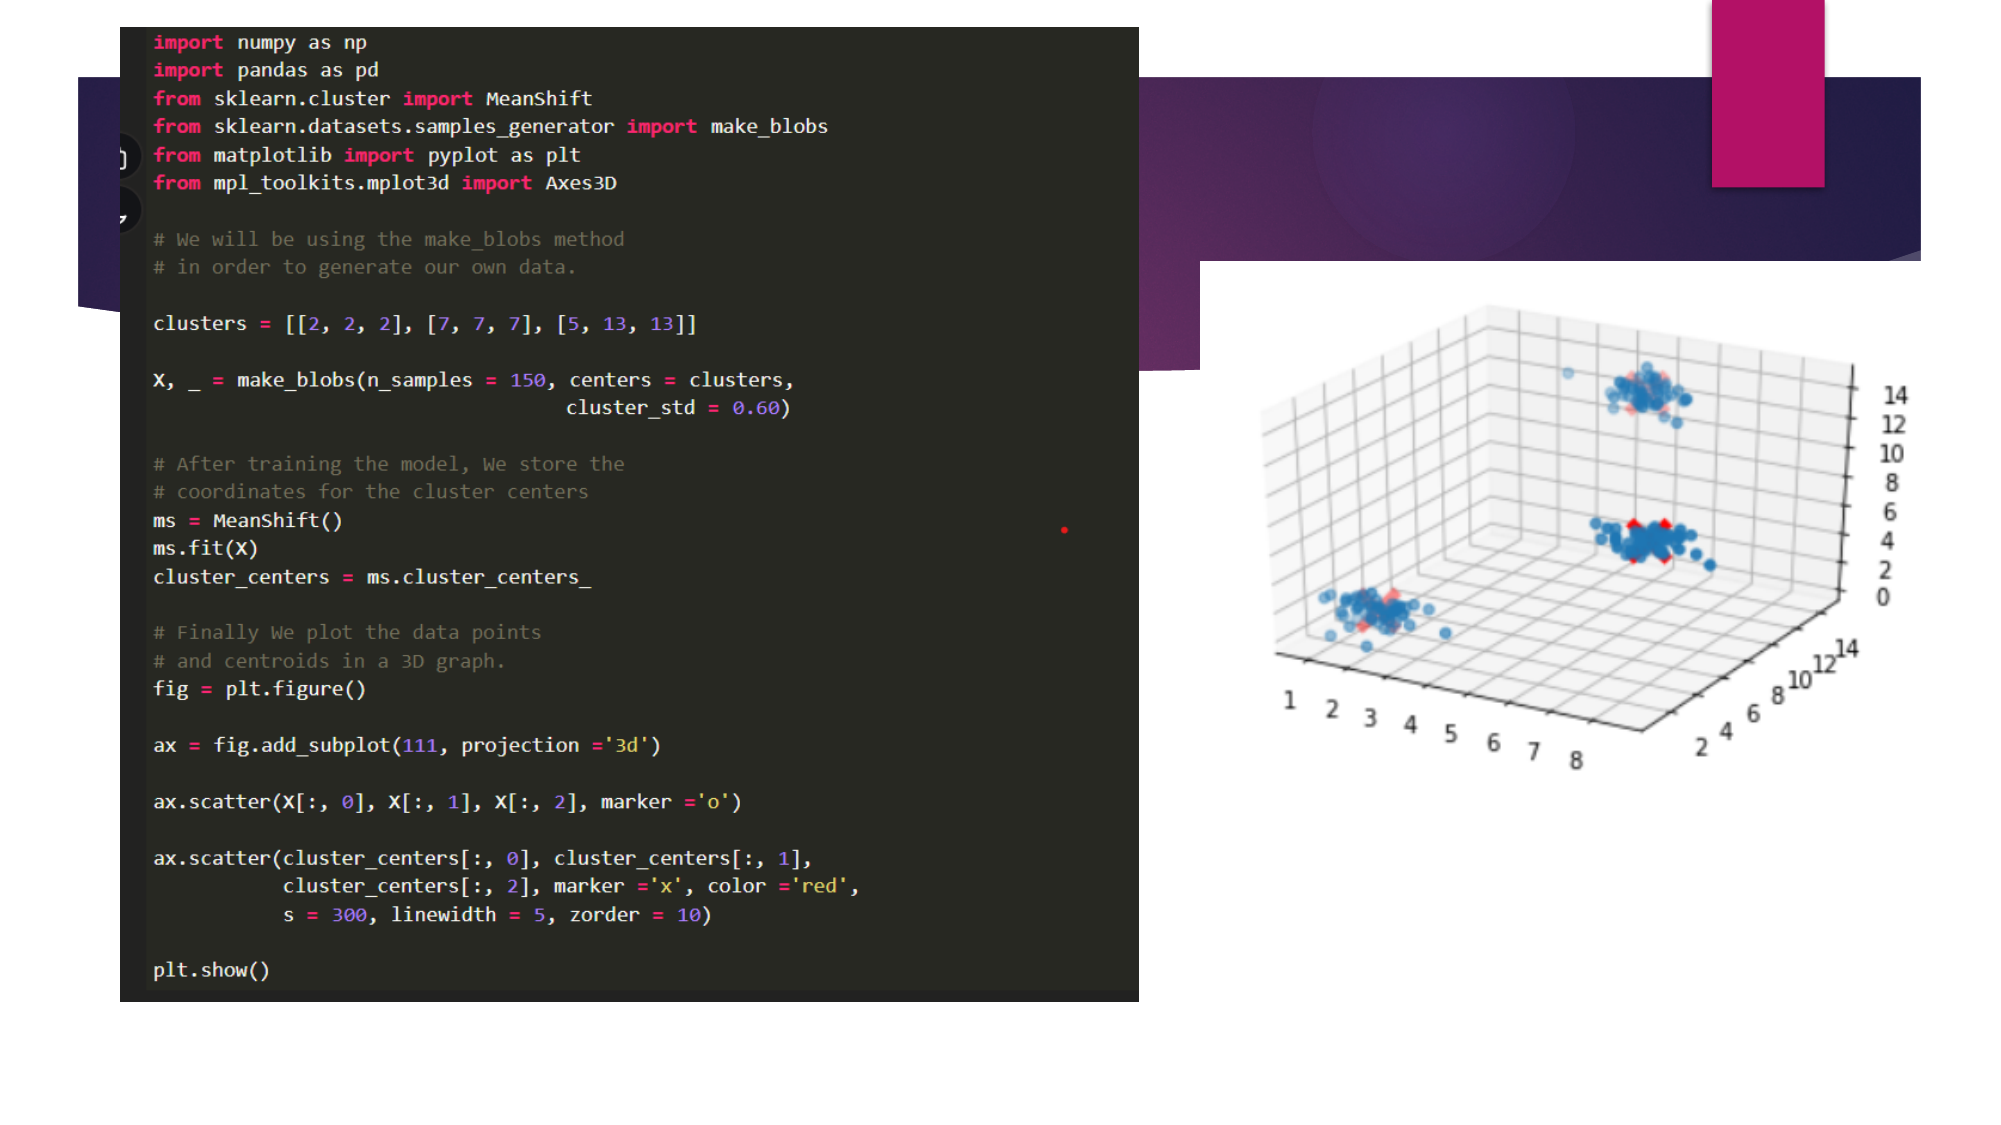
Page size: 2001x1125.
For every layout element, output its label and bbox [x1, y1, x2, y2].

list [120, 27, 1139, 1002]
picture [1200, 260, 1963, 796]
